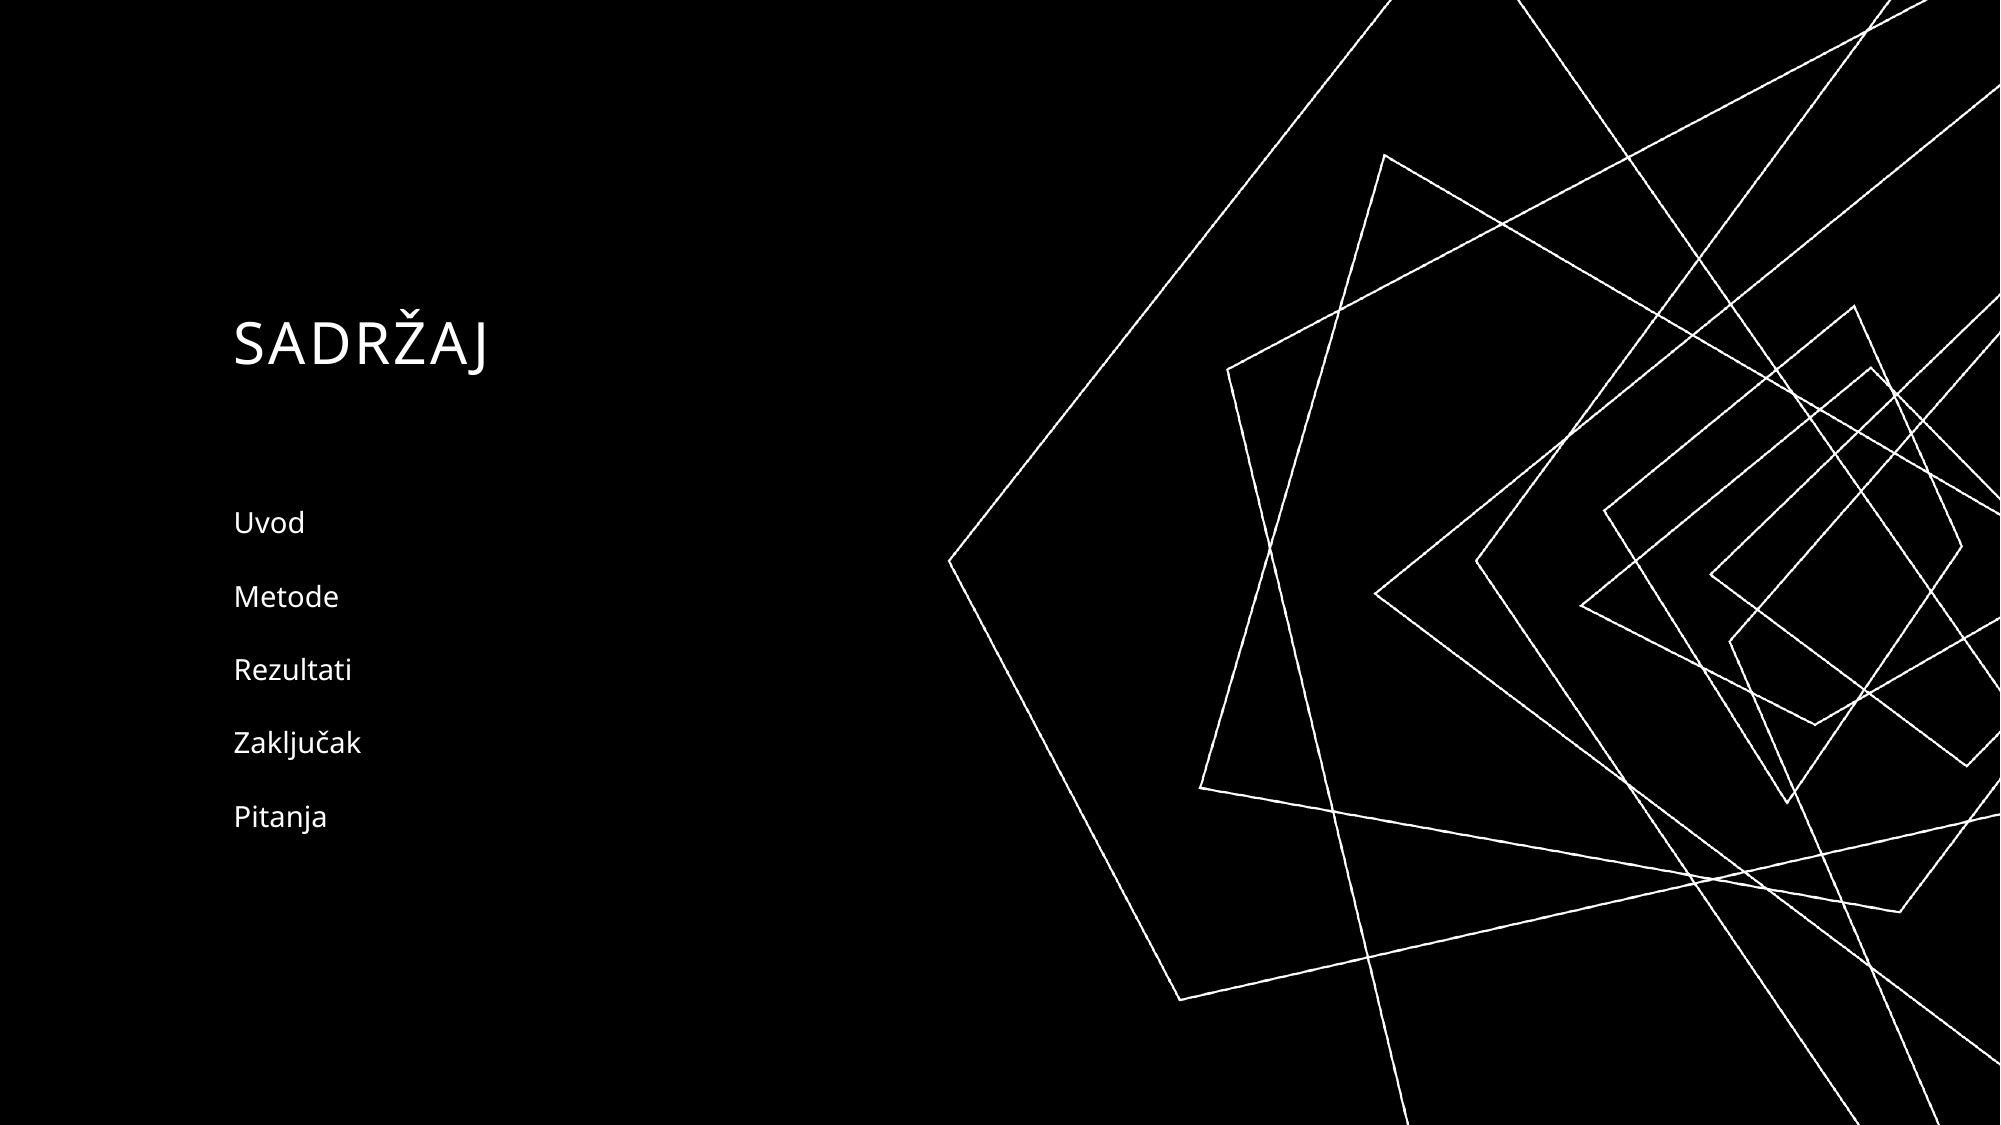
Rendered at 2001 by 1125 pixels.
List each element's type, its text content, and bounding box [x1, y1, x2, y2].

list Uvod Metode Rezultati Zaključak Pitanja [218, 479, 694, 893]
picture [900, 0, 2000, 1125]
title Sadržaj [218, 167, 694, 385]
